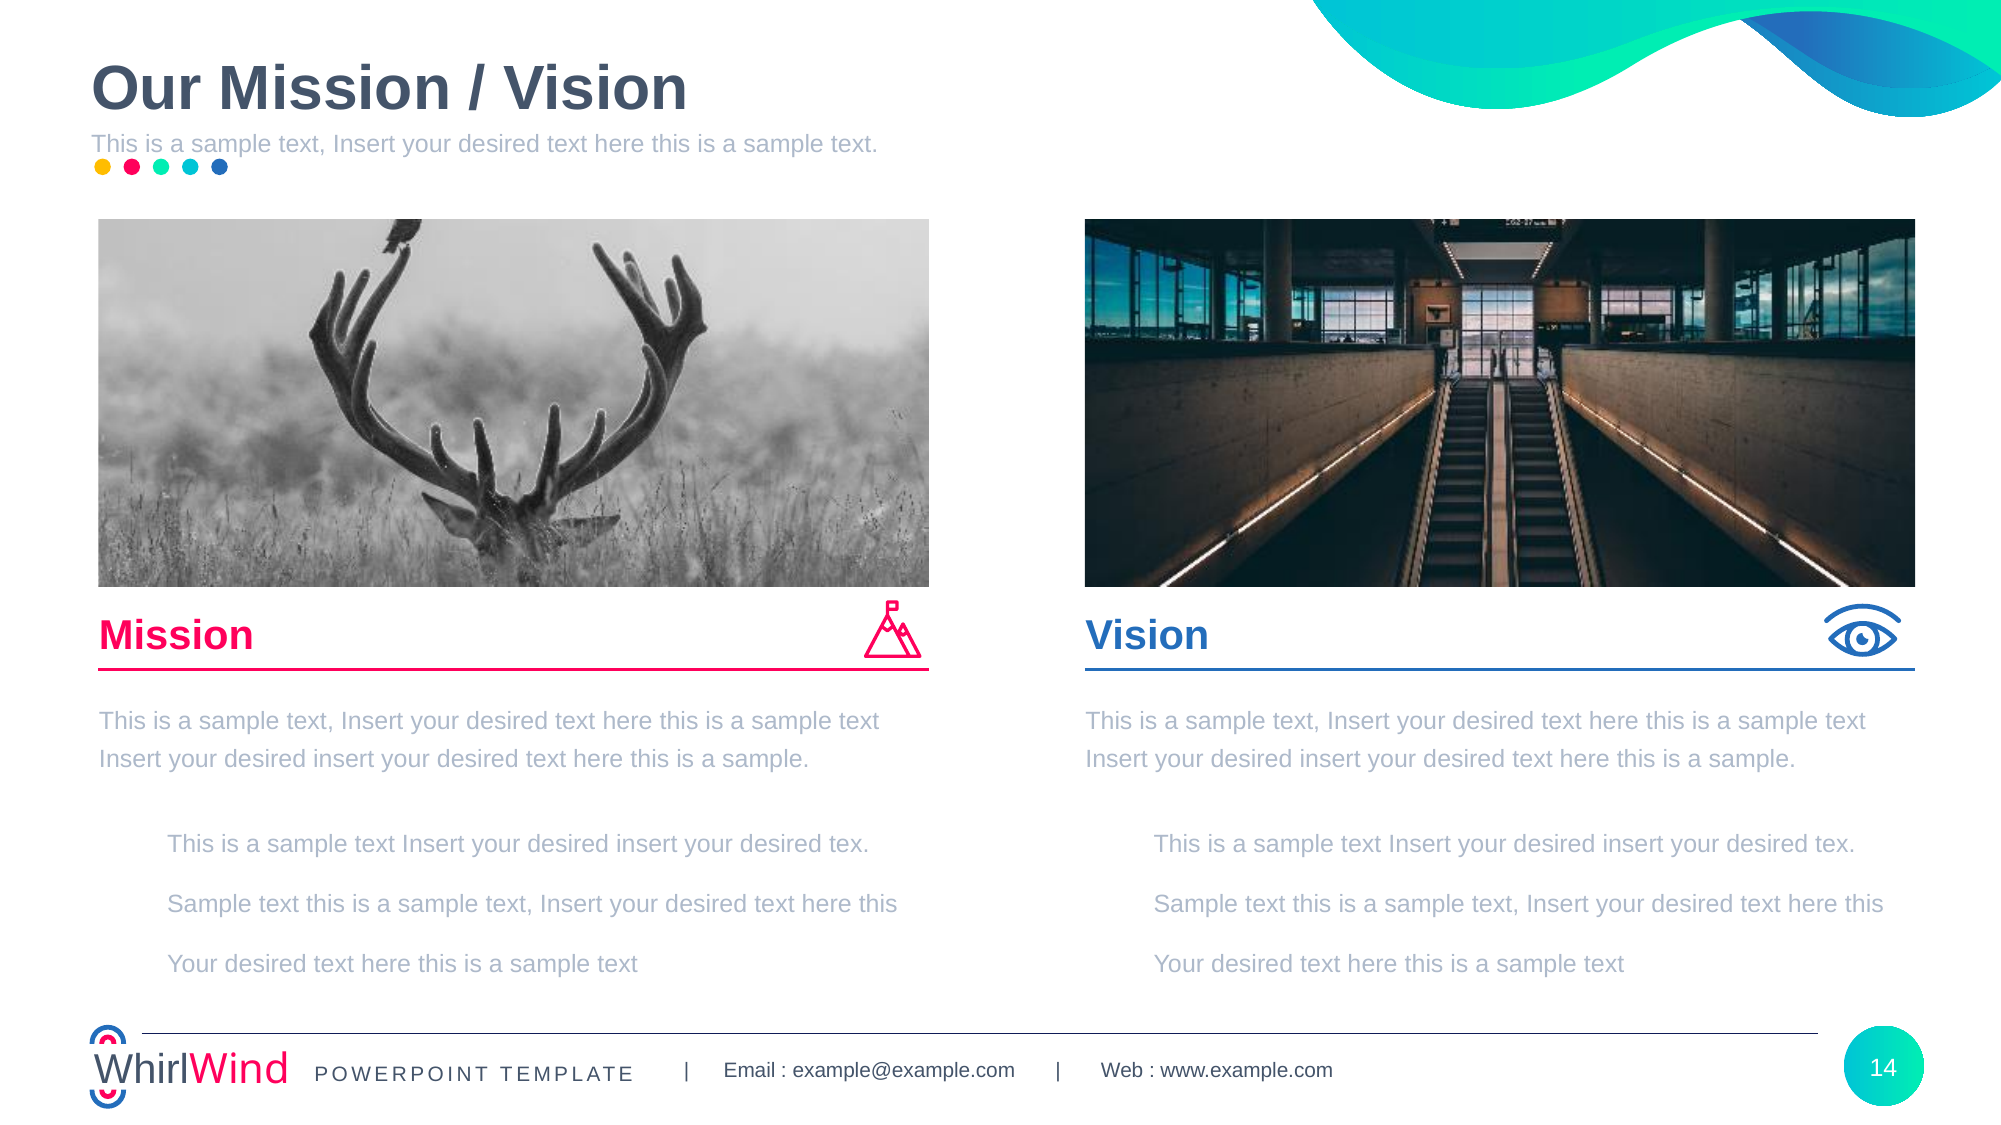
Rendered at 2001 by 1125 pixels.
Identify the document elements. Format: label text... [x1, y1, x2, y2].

text_box [864, 600, 922, 658]
text_box This is a sample text Insert your desired insert your desired tex. Sample text this is a sample text, Insert your desired text here this Your desired text here this is a sample text [152, 789, 932, 985]
text_box This is a sample text Insert your desired insert your desired tex. Sample text this is a sample text, Insert your desired text here this Your desired text here this is a sample text [1138, 789, 1918, 985]
text_box Vision [1070, 600, 1916, 666]
picture [1084, 219, 1916, 587]
title Our Mission / Vision [76, 39, 1924, 130]
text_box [1311, 0, 2000, 117]
text_box [1828, 621, 1898, 657]
text_box This is a sample text, Insert your desired text here this is a sample text Insert your desired insert your desired text here this is a sample. [1070, 689, 1918, 780]
picture [1136, 257, 1140, 281]
text_box This is a sample text, Insert your desired text here this is a sample text Insert your desired insert your desired text here this is a sample. [84, 689, 932, 780]
text_box [1824, 603, 1902, 624]
text_box Mission [84, 600, 929, 666]
slide_number 14 [1837, 1036, 1930, 1096]
picture [98, 219, 929, 587]
